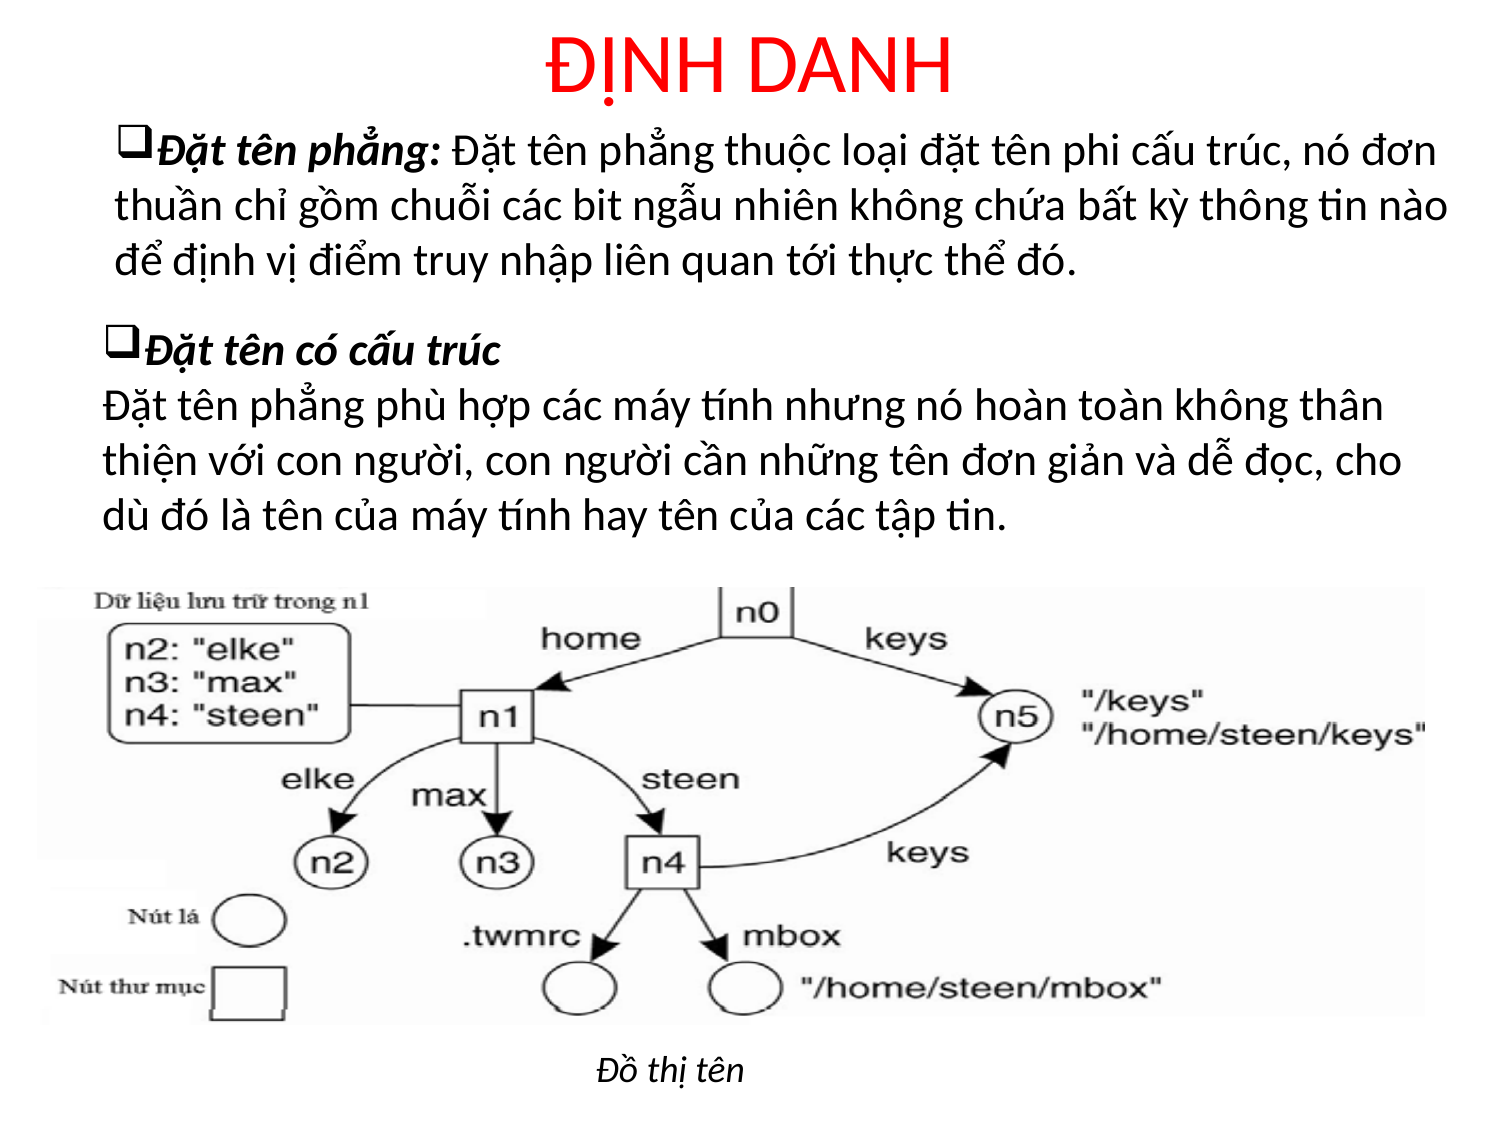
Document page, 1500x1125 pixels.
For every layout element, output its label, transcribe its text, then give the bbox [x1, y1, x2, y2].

text_box Đồ thị tên [580, 1037, 761, 1098]
title ĐỊNH DANH [75, 0, 1425, 118]
text_box Đặt tên có cấu trúc Đặt tên phẳng phù hợp các máy tính nhưng nó hoàn toàn không thân thiện với con người, con người cần những tên đơn giản và dễ đọc, cho dù đó là tên của máy tính hay tên của các tập tin. [87, 312, 1450, 548]
text_box Đặt tên phẳng: Đặt tên phẳng thuộc loại đặt tên phi cấu trúc, nó đơn thuần chỉ gồm chuỗi các bit ngẫu nhiên không chứa bất kỳ thông tin nào để định vị điểm truy nhập liên quan tới thực thể đó. [99, 112, 1500, 293]
picture [37, 587, 1426, 1026]
